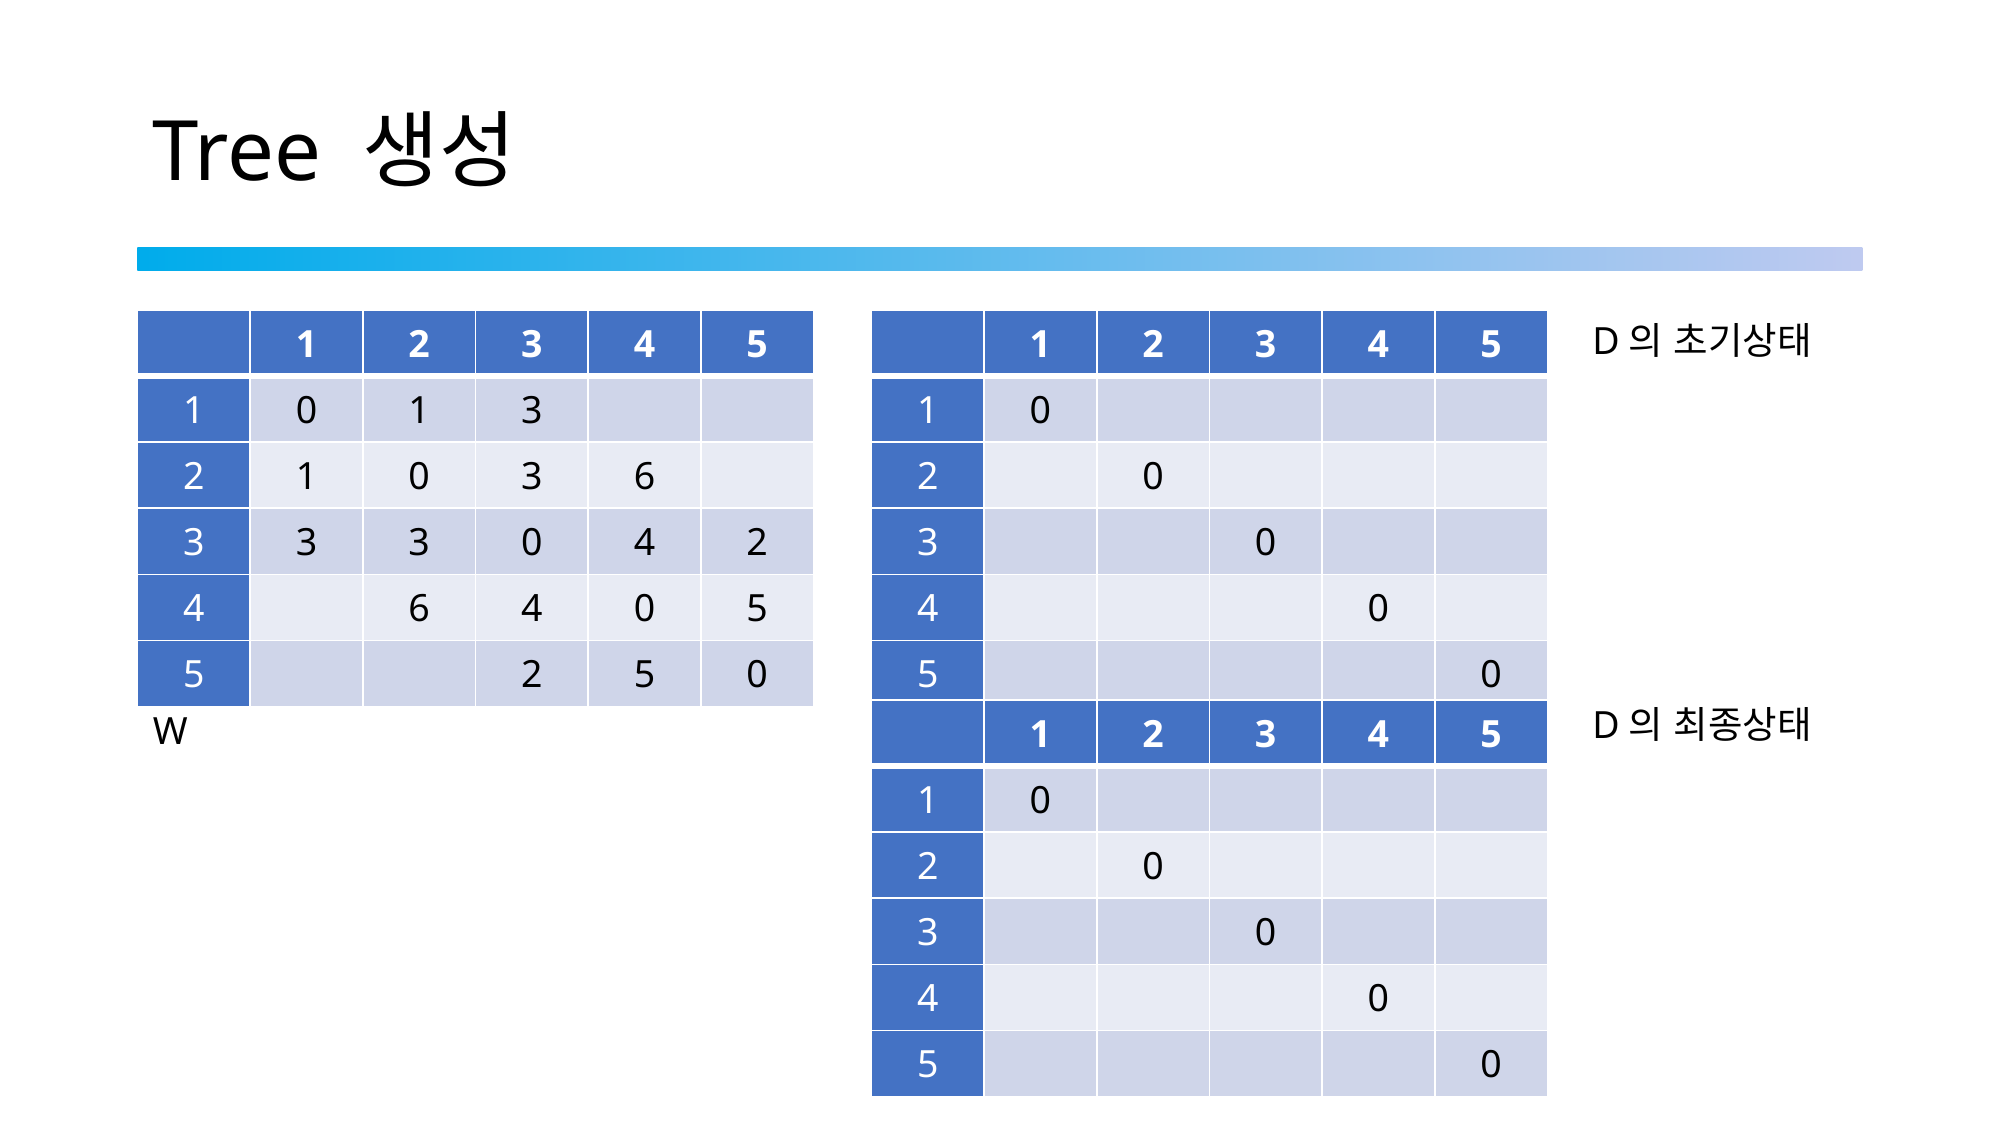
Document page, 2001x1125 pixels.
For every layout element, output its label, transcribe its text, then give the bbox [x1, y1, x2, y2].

title Tree 생성 [137, 59, 1863, 248]
text_box D의 초기상태 [1577, 310, 1827, 370]
text_box W [138, 700, 203, 760]
text_box D의 최종상태 [1577, 693, 1827, 754]
